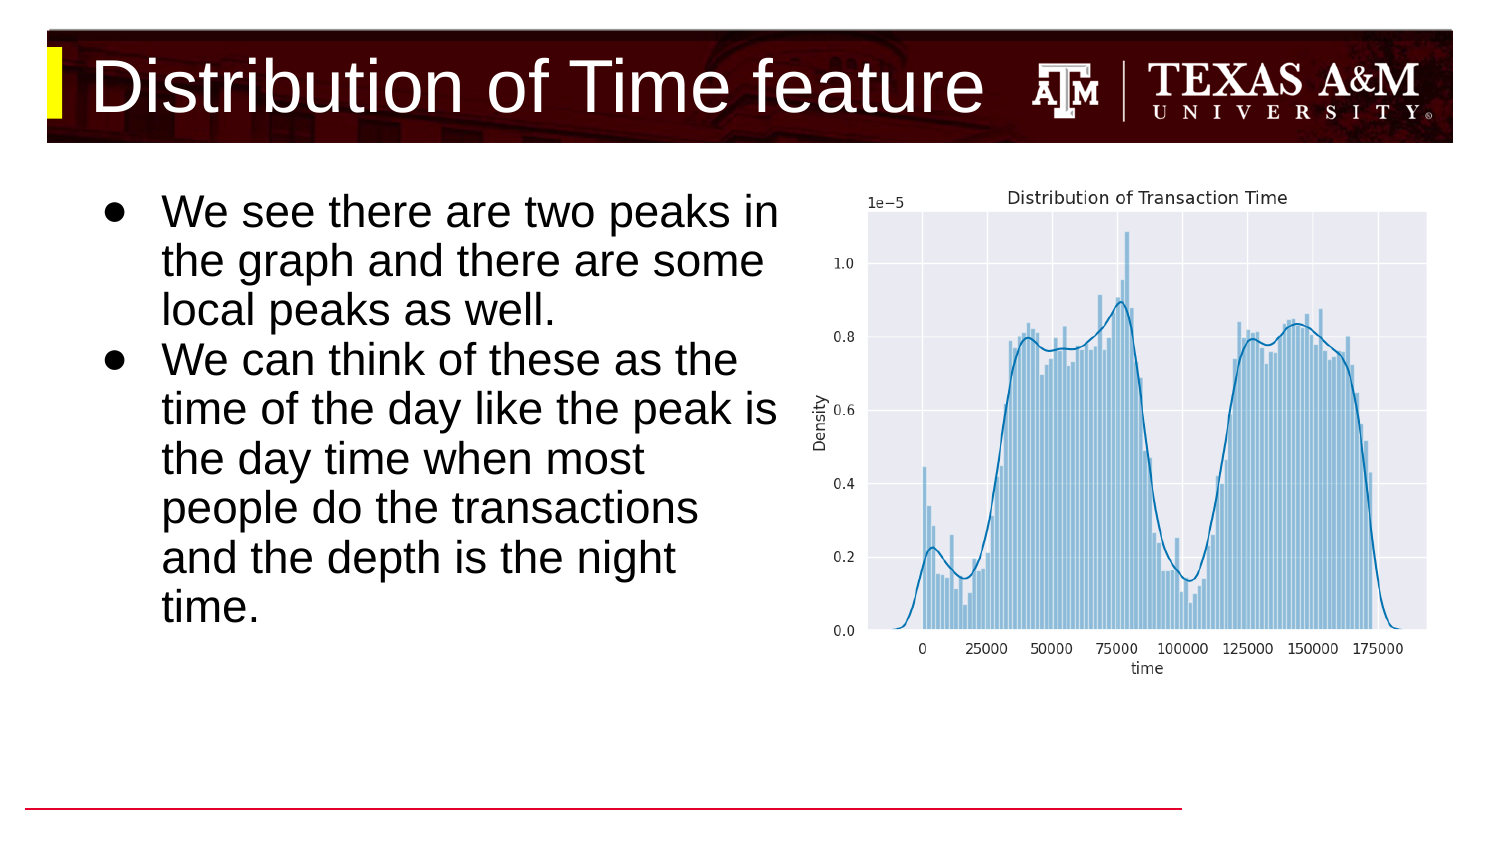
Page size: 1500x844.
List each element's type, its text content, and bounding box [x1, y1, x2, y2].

list We see there are two peaks in the graph and there are some local peaks as well. We can think of these as the time of the day like the peak is the day time when most people do the transactions and the depth is the night time. [75, 181, 795, 754]
picture [1025, 28, 1453, 143]
title Distribution of Time feature [79, 12, 1025, 154]
picture [801, 181, 1436, 686]
picture [47, 28, 79, 143]
